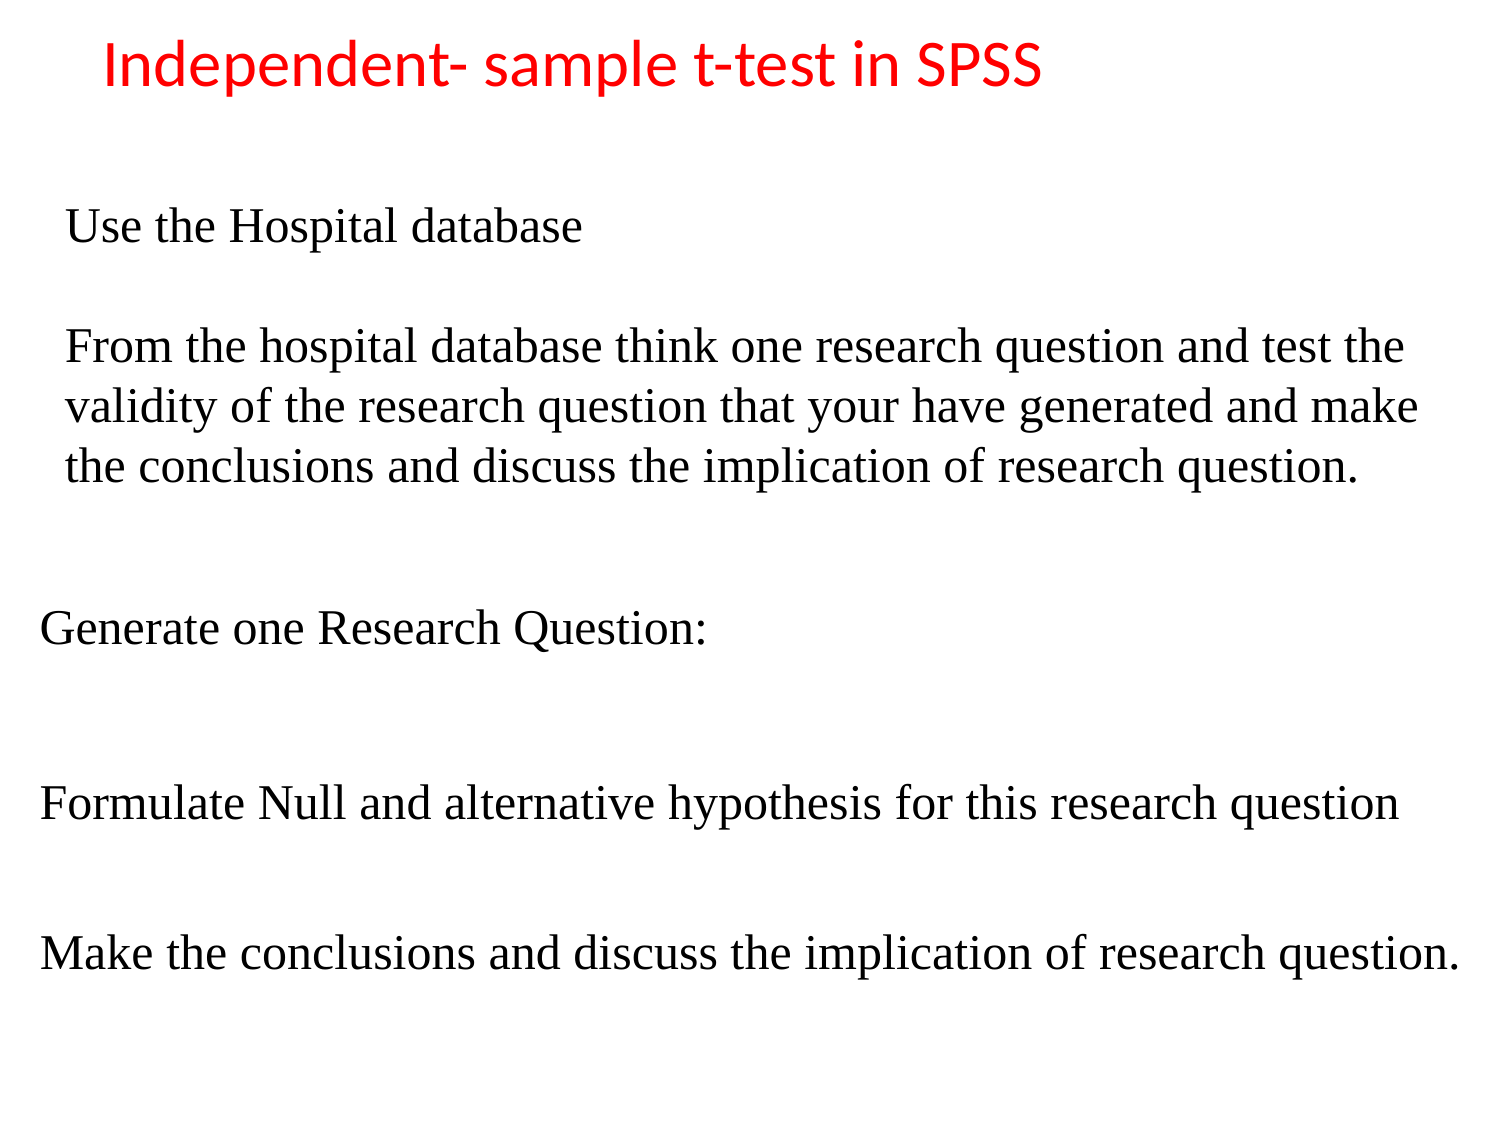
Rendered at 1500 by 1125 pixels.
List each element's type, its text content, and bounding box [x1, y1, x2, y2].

text_box Formulate Null and alternative hypothesis for this research question [24, 762, 1463, 838]
text_box Make the conclusions and discuss the implication of research question. [24, 912, 1500, 988]
text_box Generate one Research Question: [24, 587, 1363, 663]
text_box Use the Hospital database From the hospital database think one research question and test the validity of the research question that your have generated and make the conclusions and discuss the implication of research question. [50, 124, 1438, 560]
text_box Independent- sample t-test in SPSS [87, 12, 1363, 108]
